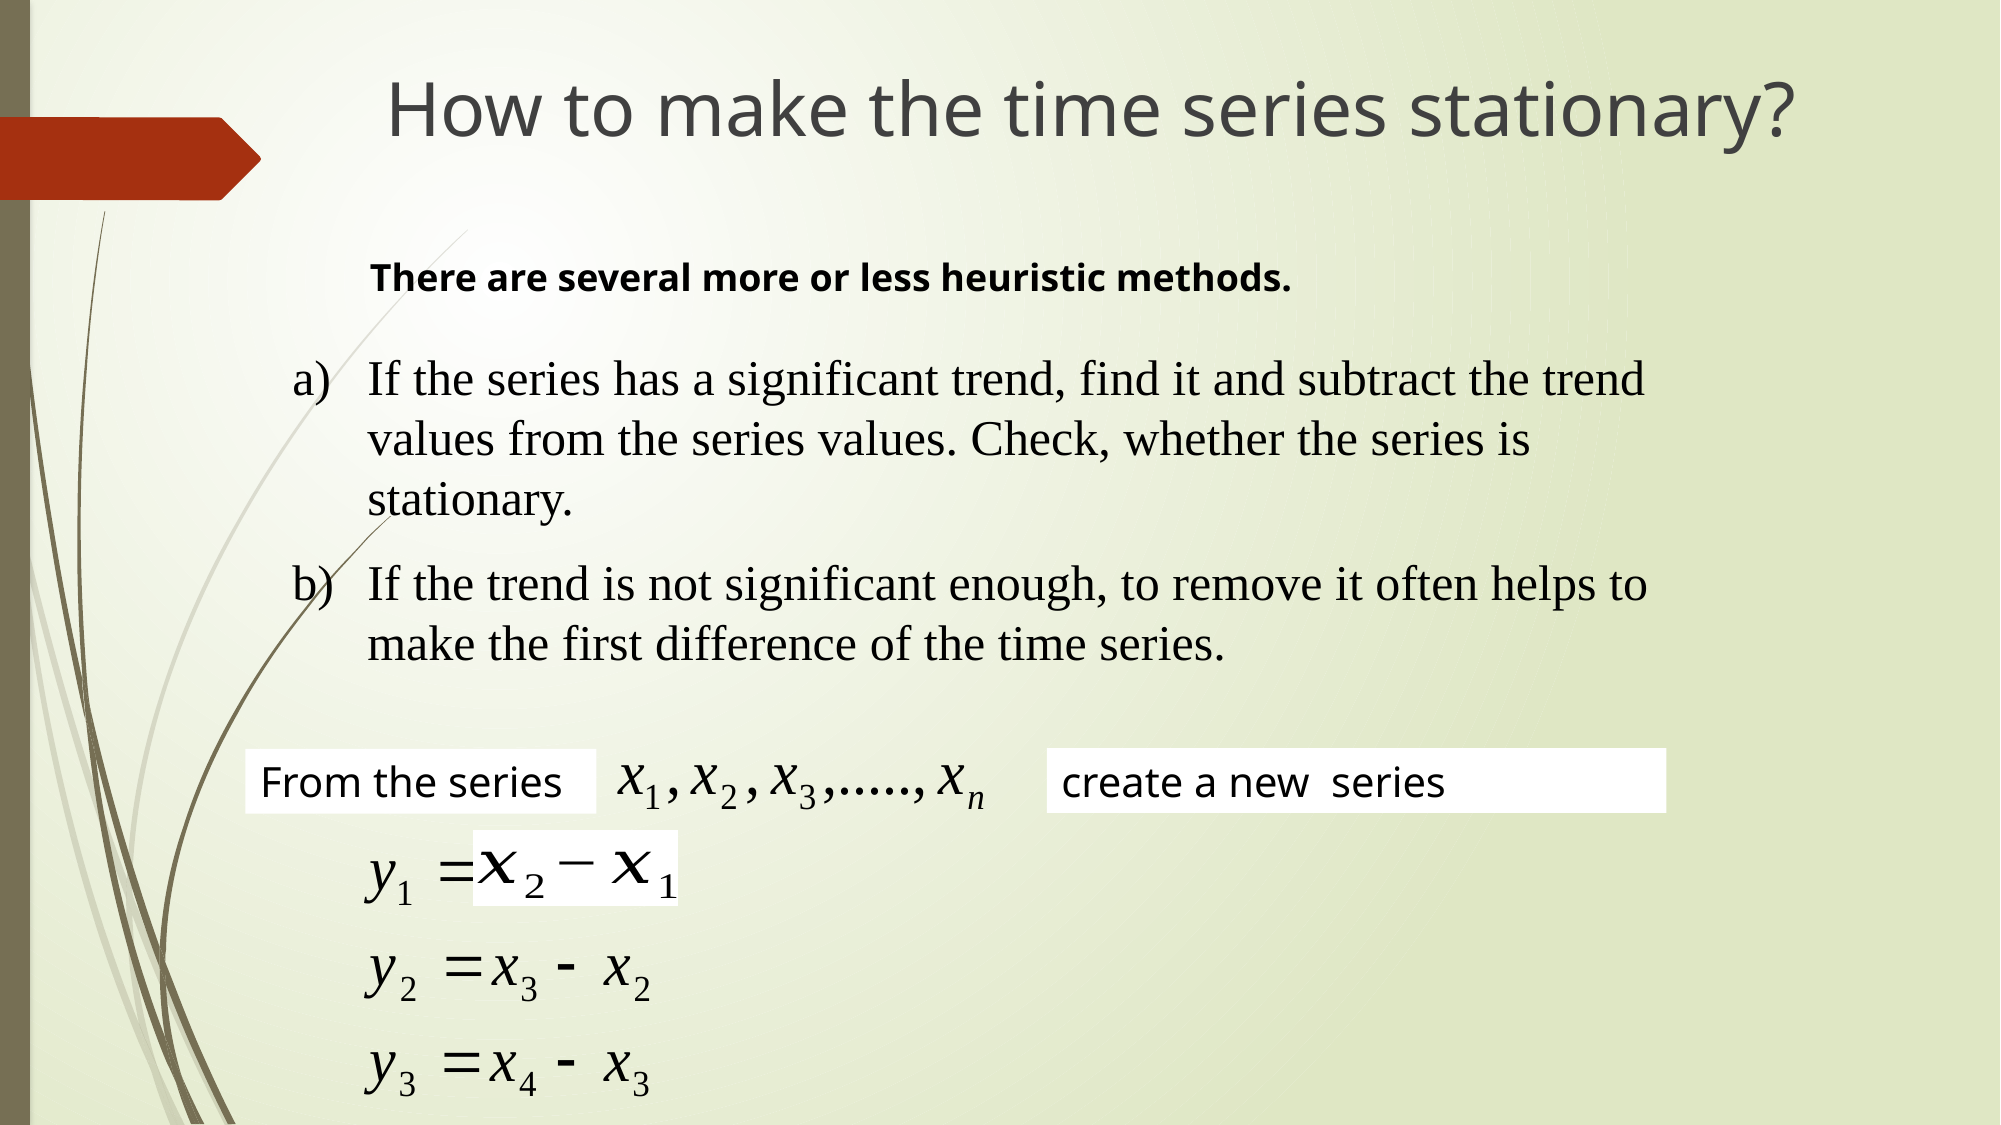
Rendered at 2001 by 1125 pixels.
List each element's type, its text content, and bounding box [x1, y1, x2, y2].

title How to make the time series stationary? [370, 54, 1823, 182]
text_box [244, 246, 1731, 1111]
